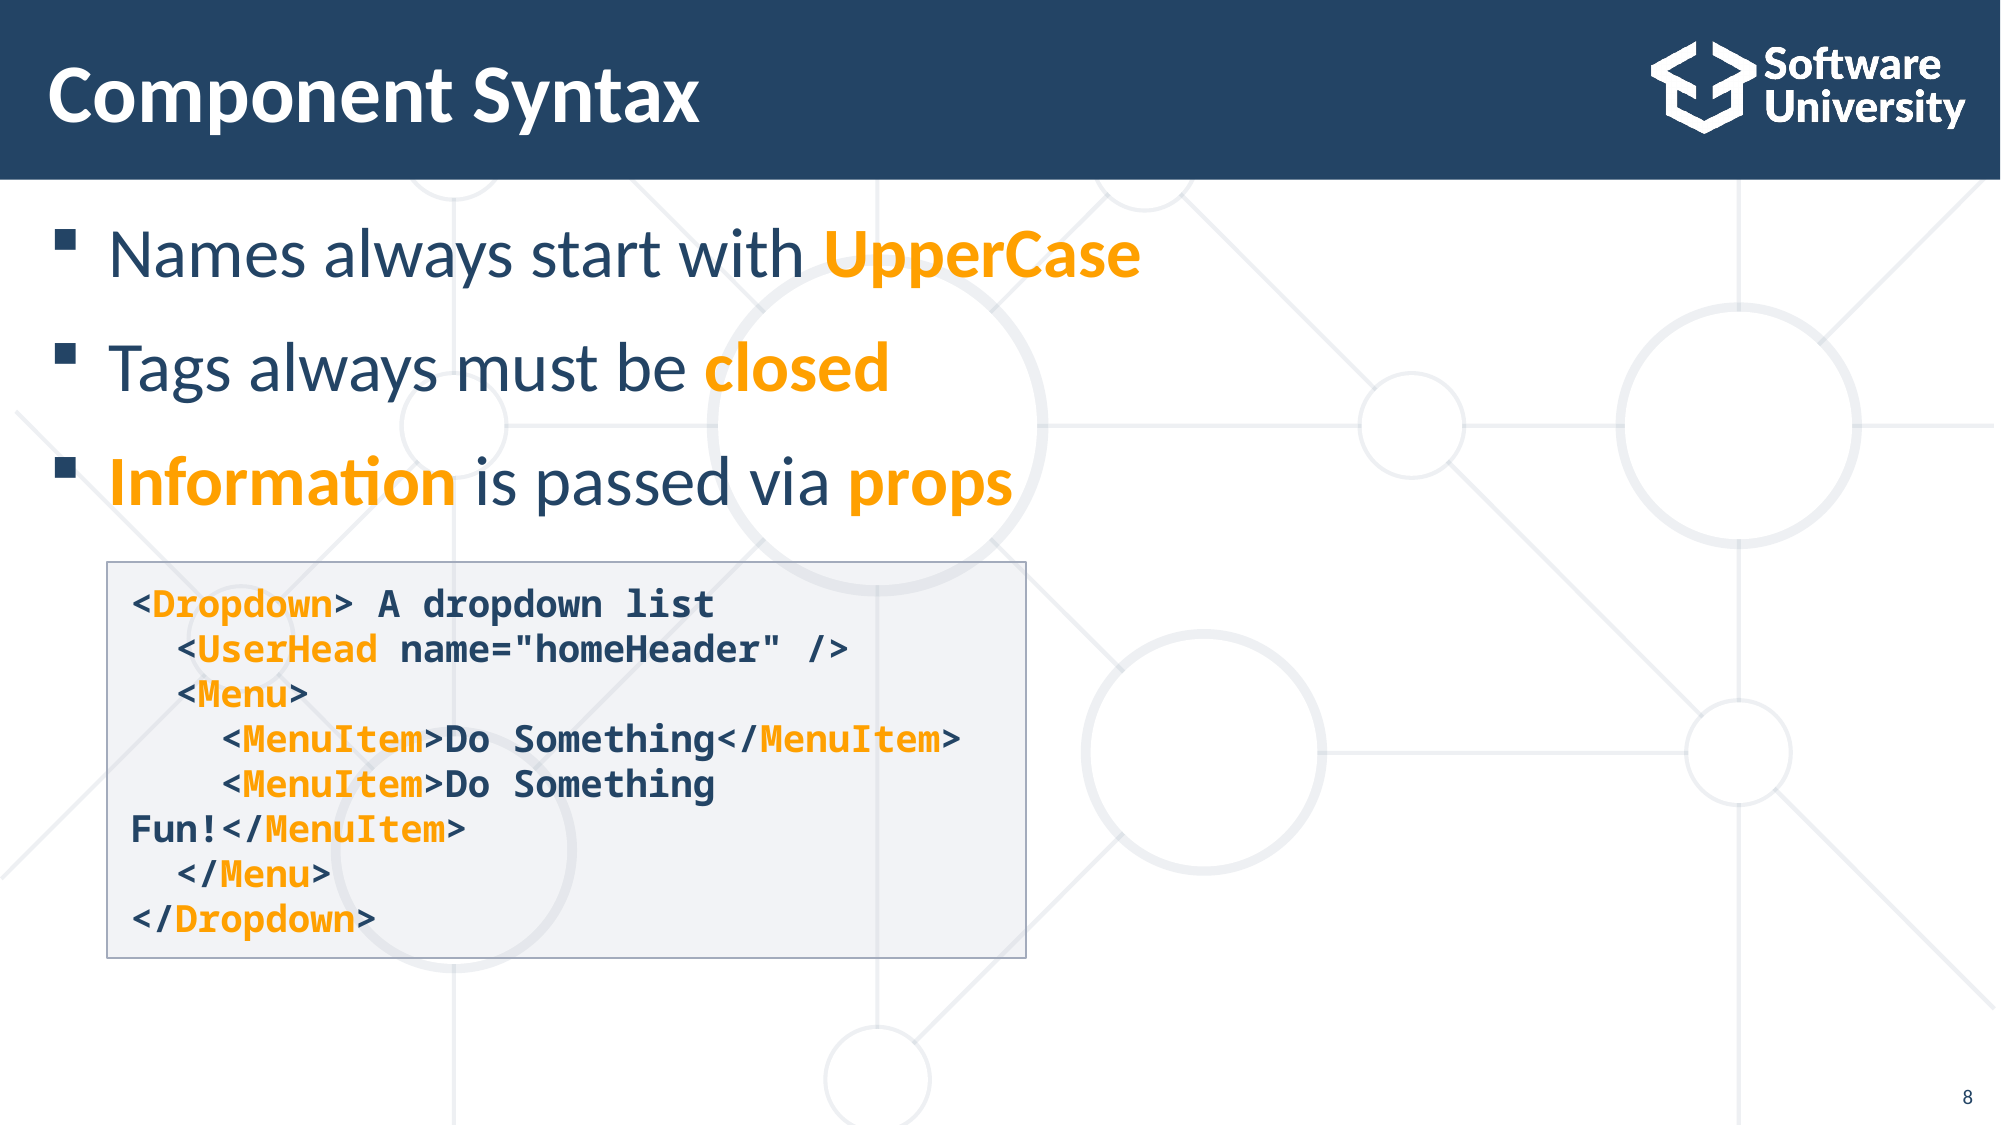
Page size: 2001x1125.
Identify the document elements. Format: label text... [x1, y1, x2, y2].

picture [1651, 41, 1966, 134]
slide_number 8 [1927, 1067, 1989, 1117]
text_box <Dropdown> A dropdown list <UserHead name="homeHeader" /> <Menu> <MenuItem>Do Something</MenuItem> <MenuItem>Do Something Fun!</MenuItem> </Menu> </Dropdown> [106, 562, 1027, 958]
title Component Syntax [31, 16, 1625, 162]
list Names always start with UpperCase Tags always must be closed Information is passed via props [31, 196, 1970, 1050]
